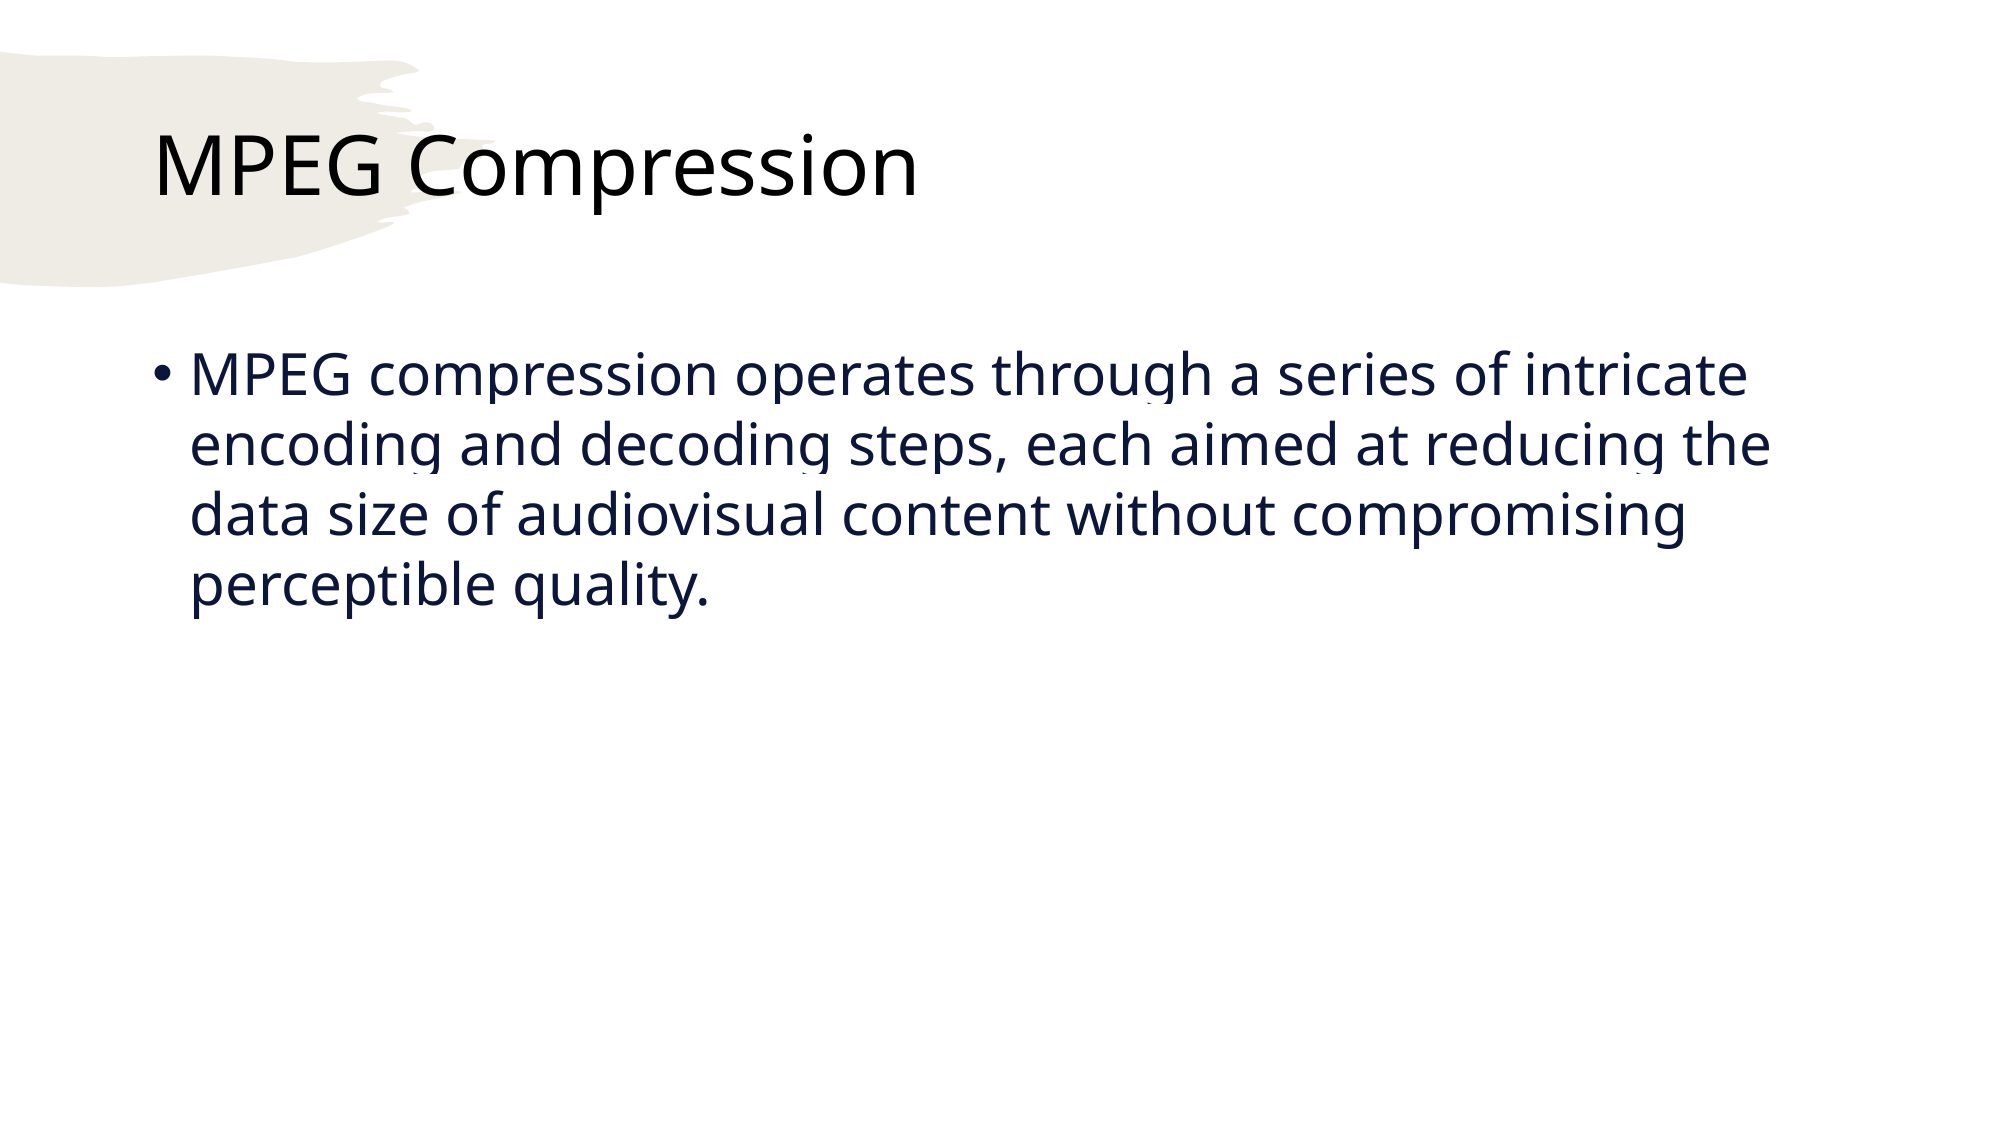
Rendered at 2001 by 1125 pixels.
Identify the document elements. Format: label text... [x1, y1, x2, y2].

title MPEG Compression [137, 59, 1863, 278]
list MPEG compression operates through a series of intricate encoding and decoding steps, each aimed at reducing the data size of audiovisual content without compromising perceptible quality. [137, 329, 1863, 1013]
